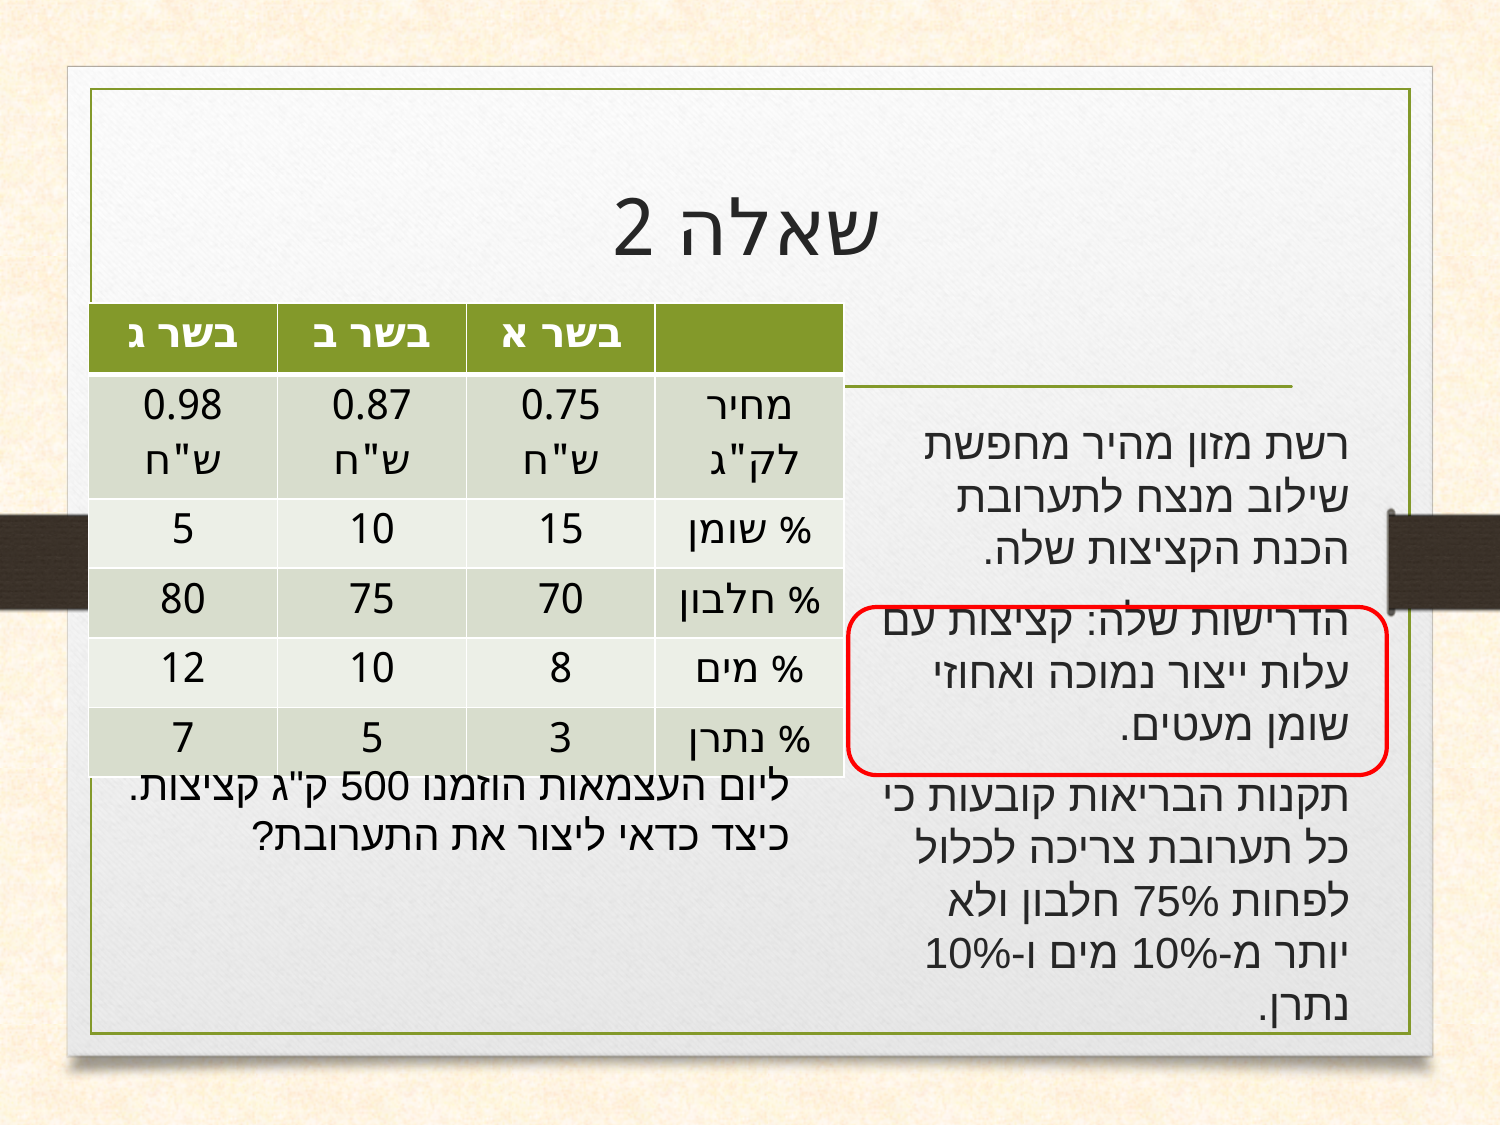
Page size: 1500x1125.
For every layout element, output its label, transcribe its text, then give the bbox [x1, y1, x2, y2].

table_cell 75 [278, 569, 466, 637]
title שאלה 2 [171, 168, 1324, 279]
table_cell % חלבון [656, 569, 843, 637]
table_cell 12 [89, 639, 277, 707]
table_cell 5 [278, 708, 466, 751]
table_header בשר א [467, 304, 654, 372]
table_cell 10 [278, 500, 466, 567]
table_cell % שומן [656, 500, 843, 567]
picture [0, 0, 1500, 1125]
table_cell 5 [89, 500, 277, 567]
table_header בשר ג [89, 304, 277, 372]
table_cell 70 [467, 569, 654, 637]
table_cell 10 [278, 639, 466, 707]
table_cell % מים [656, 639, 843, 707]
table_cell 3 [467, 708, 654, 751]
table_cell 0.75 ש"ח [467, 377, 654, 498]
table_header [656, 304, 843, 372]
table_cell 0.87 ש"ח [278, 377, 466, 498]
table_cell 80 [89, 569, 277, 637]
table_cell 8 [467, 639, 654, 707]
list רשת מזון מהיר מחפשת שילוב מנצח לתערובת הכנת הקציצות שלה. הדרישות שלה: קציצות עם עלות ייצור נמוכה ואחוזי שומן מעטים. תקנות הבריאות קובעות כי כל תערובת צריכה לכלול לפחות 75% חלבון ולא יותר מ-10% מים ו-10% נתרן. [845, 408, 1366, 1042]
table_header בשר ב [278, 304, 466, 372]
table_cell 15 [467, 500, 654, 567]
table_cell 7 [89, 708, 277, 751]
table_cell % נתרן [656, 708, 843, 776]
text_box ליום העצמאות הוזמנו 500 ק"ג קציצות. כיצד כדאי ליצור את התערובת? [53, 751, 805, 867]
table_cell מחיר לק"ג [656, 377, 843, 498]
text_box [847, 605, 1389, 777]
table_cell 0.98 ש"ח [89, 377, 277, 498]
